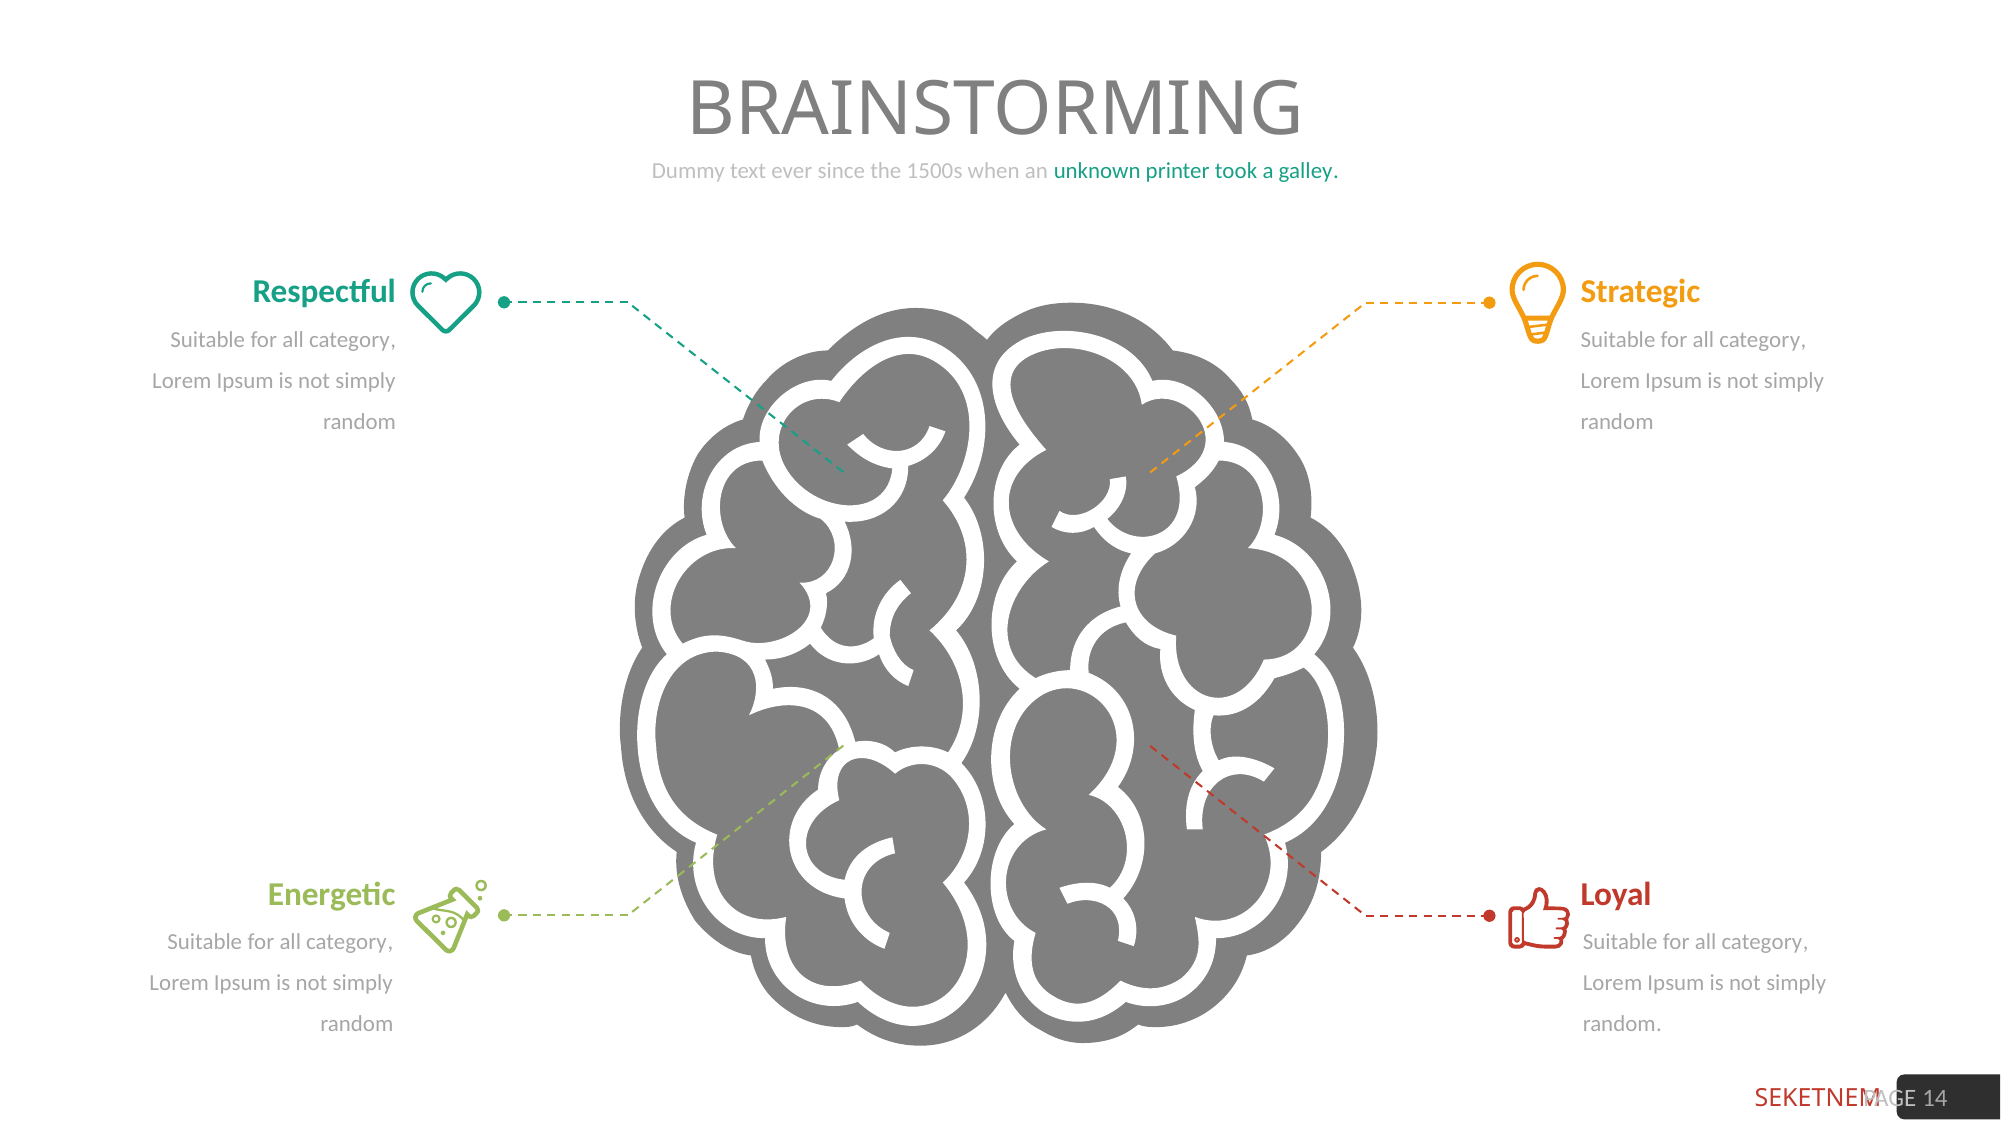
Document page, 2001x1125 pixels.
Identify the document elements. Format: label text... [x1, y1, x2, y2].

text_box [618, 302, 1380, 1074]
text_box PAGE 14 [1848, 1073, 2000, 1125]
text_box Dummy text ever since the 1500s when an unknown printer took a galley. [558, 148, 1433, 200]
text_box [412, 879, 487, 954]
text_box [98, 261, 411, 444]
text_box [96, 864, 411, 1046]
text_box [1150, 302, 1490, 473]
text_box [1565, 864, 1884, 1046]
text_box BRAINSTORMING [558, 51, 1433, 148]
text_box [1509, 261, 1566, 344]
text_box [504, 302, 844, 472]
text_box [1150, 745, 1490, 916]
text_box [504, 745, 844, 916]
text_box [408, 269, 484, 335]
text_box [1565, 261, 1882, 444]
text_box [1508, 887, 1570, 949]
